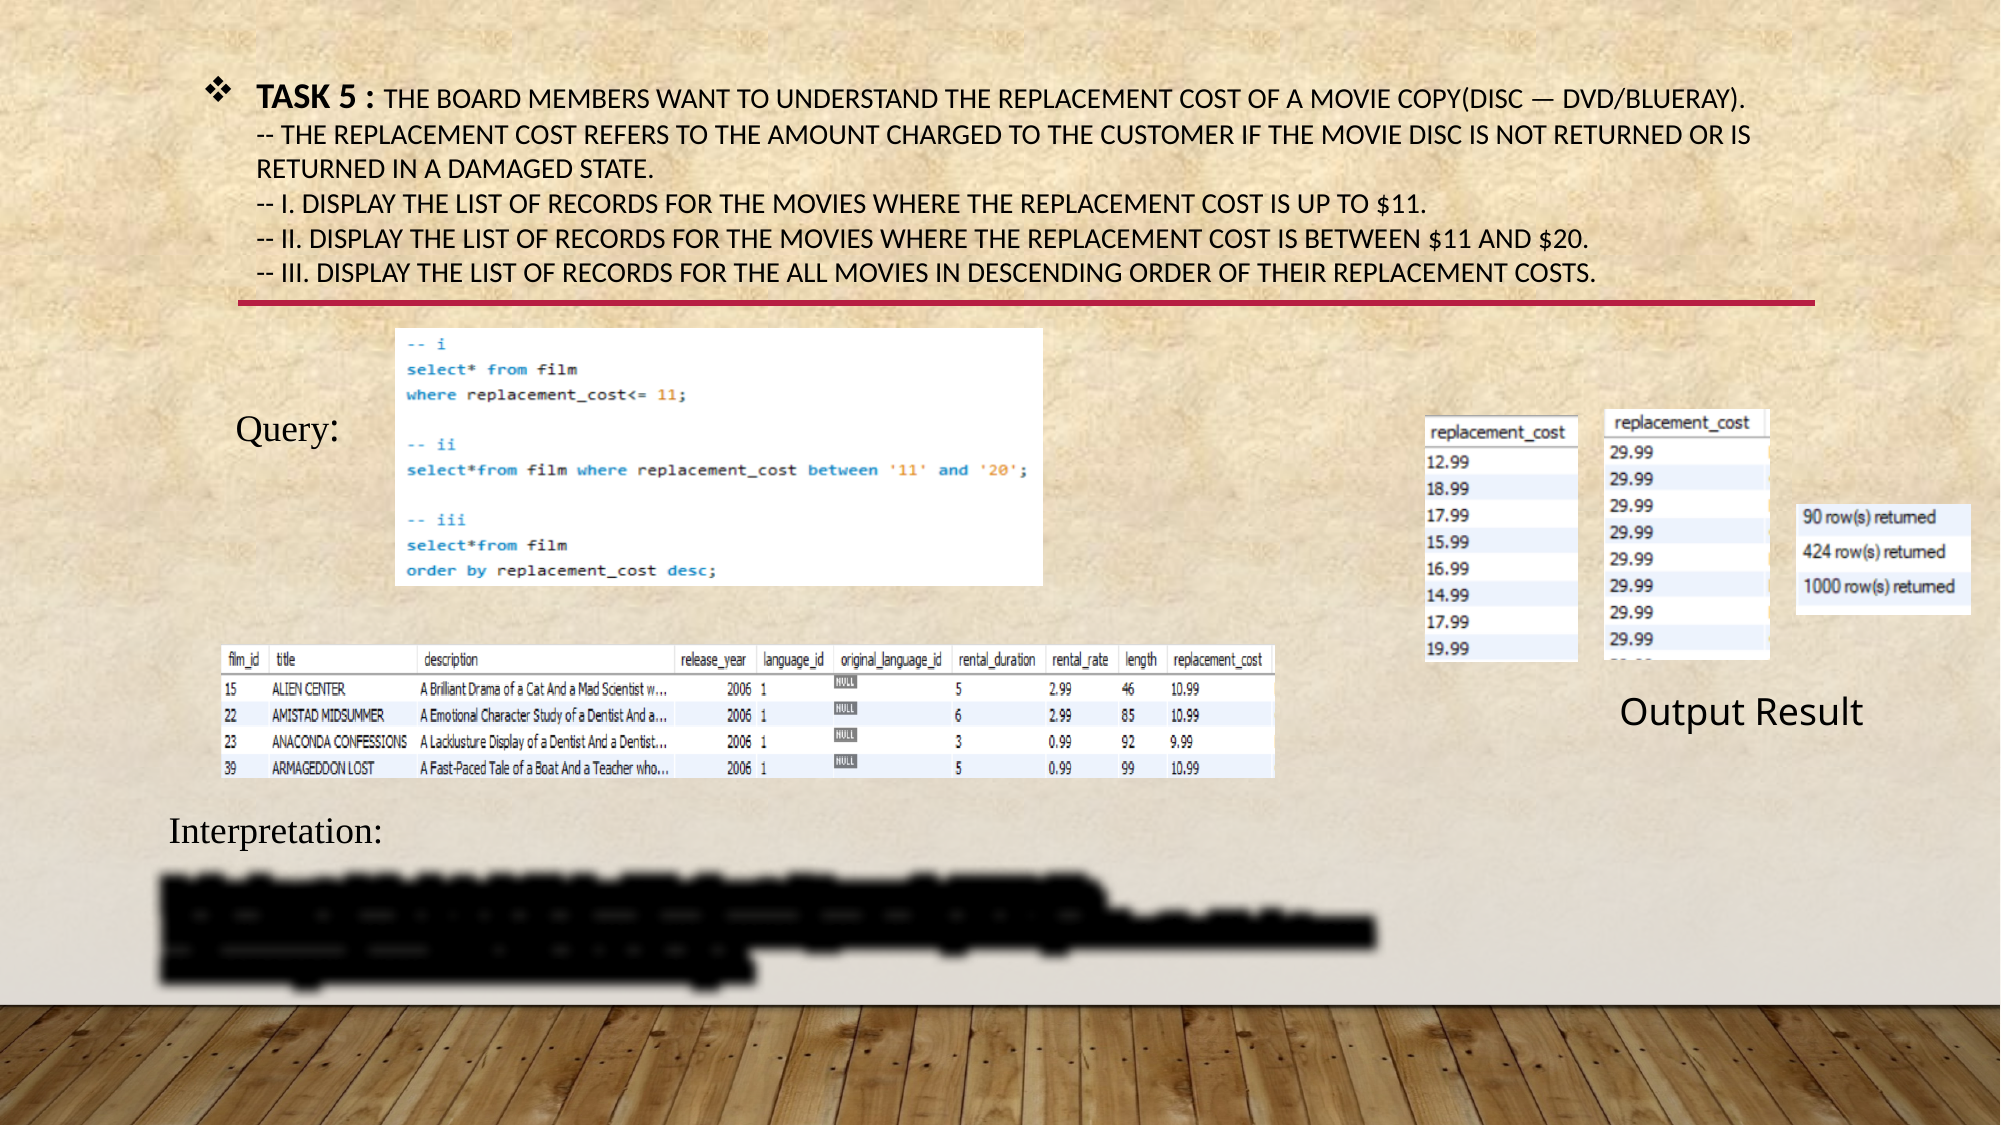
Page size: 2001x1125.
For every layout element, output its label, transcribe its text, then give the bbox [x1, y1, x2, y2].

picture [0, 0, 2001, 586]
picture [1604, 408, 1770, 660]
picture [220, 643, 1276, 779]
text_box Output Result [1604, 680, 1880, 741]
title Task 5 : The board members want to understand the replacement cost of a movie copy(disc — DVD/BlueRay). -- The replacement cost refers to the amount charged to the customer if the movie disc is not returned or is returned in a damaged state. -- i. Display the list of records for the movies where the replacement cost is up to $11. -- ii. Display the list of records for the movies where the replacement cost is between $11 and $20. -- iii. Display the list of records for the all movies in descending order of their replacement costs. [187, 64, 1813, 320]
text_box In the above task the desired table for all the three task is same the FILM table. So, for all the three task desired column is replacement_cost and by the help of function like between and some operator we fetched the desired output. [154, 867, 1394, 987]
text_box Interpretation: [153, 798, 505, 848]
picture [1424, 414, 1578, 662]
picture [1796, 503, 1971, 615]
text_box Query: [221, 396, 394, 457]
picture [0, 1005, 2001, 1125]
